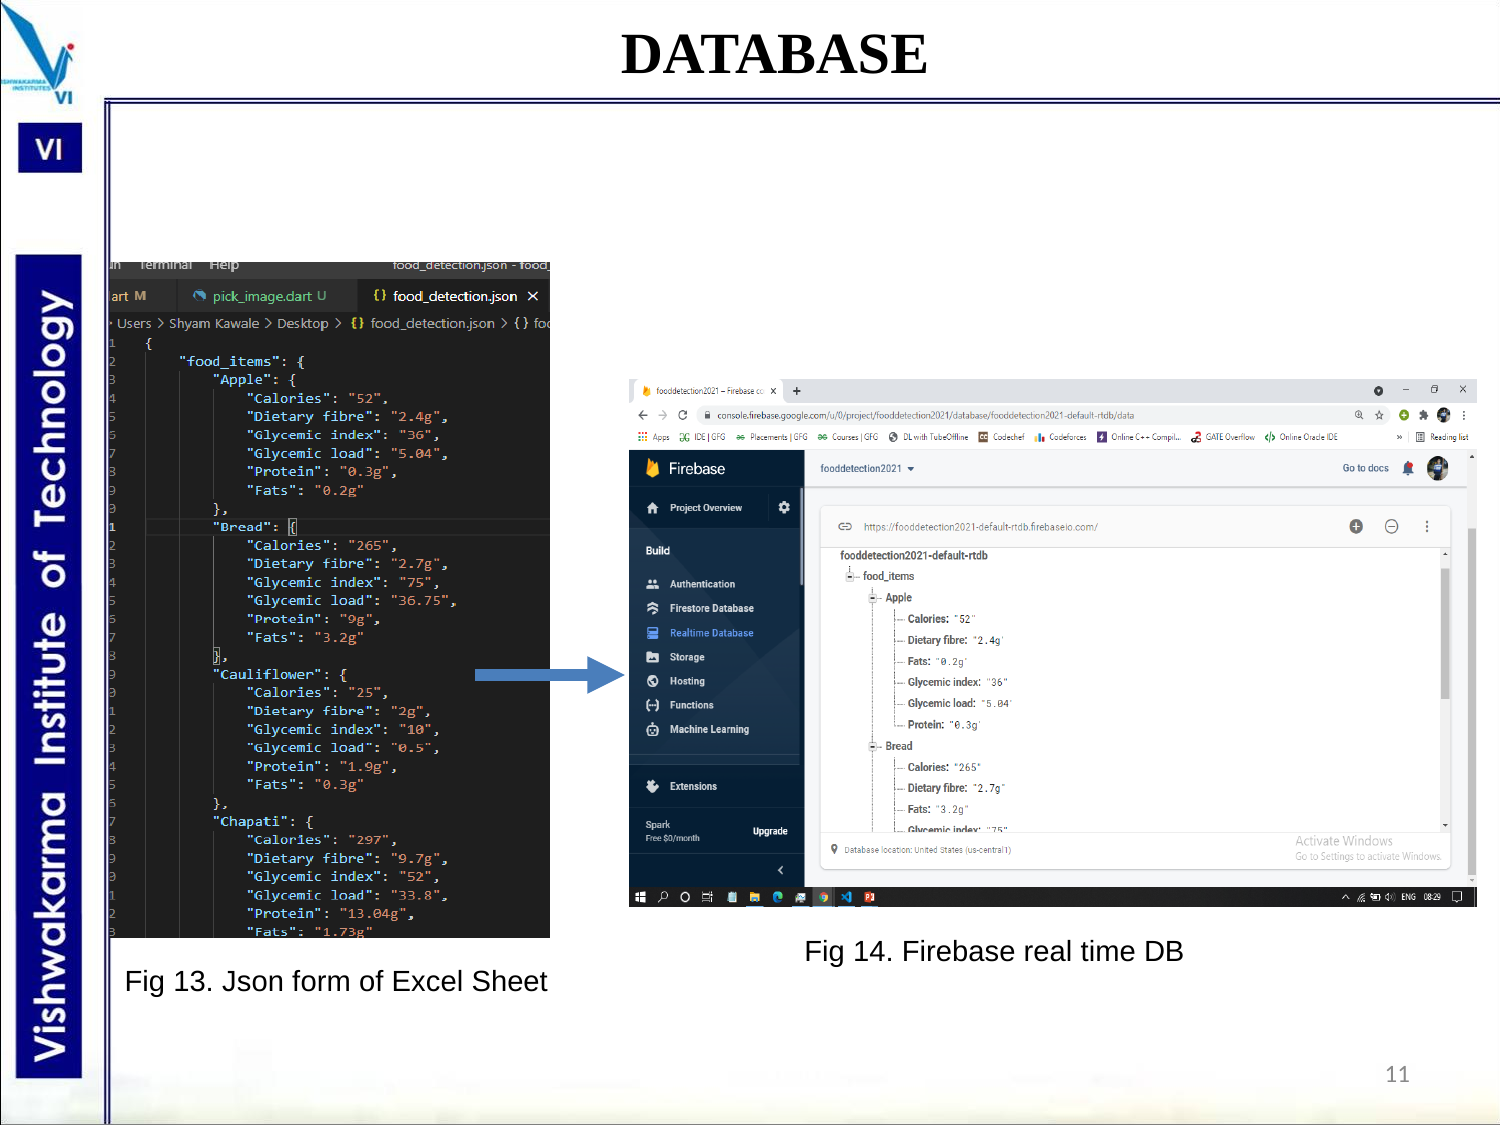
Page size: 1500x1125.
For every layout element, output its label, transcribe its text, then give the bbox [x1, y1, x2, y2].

text_box Fig 13. Json form of Excel Sheet [109, 954, 630, 1005]
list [109, 262, 551, 938]
text_box Fig 14. Firebase real time DB [789, 924, 1361, 975]
title DATABASE [99, 0, 1450, 100]
slide_number 11 [1074, 1042, 1425, 1103]
picture [0, 0, 1500, 1125]
